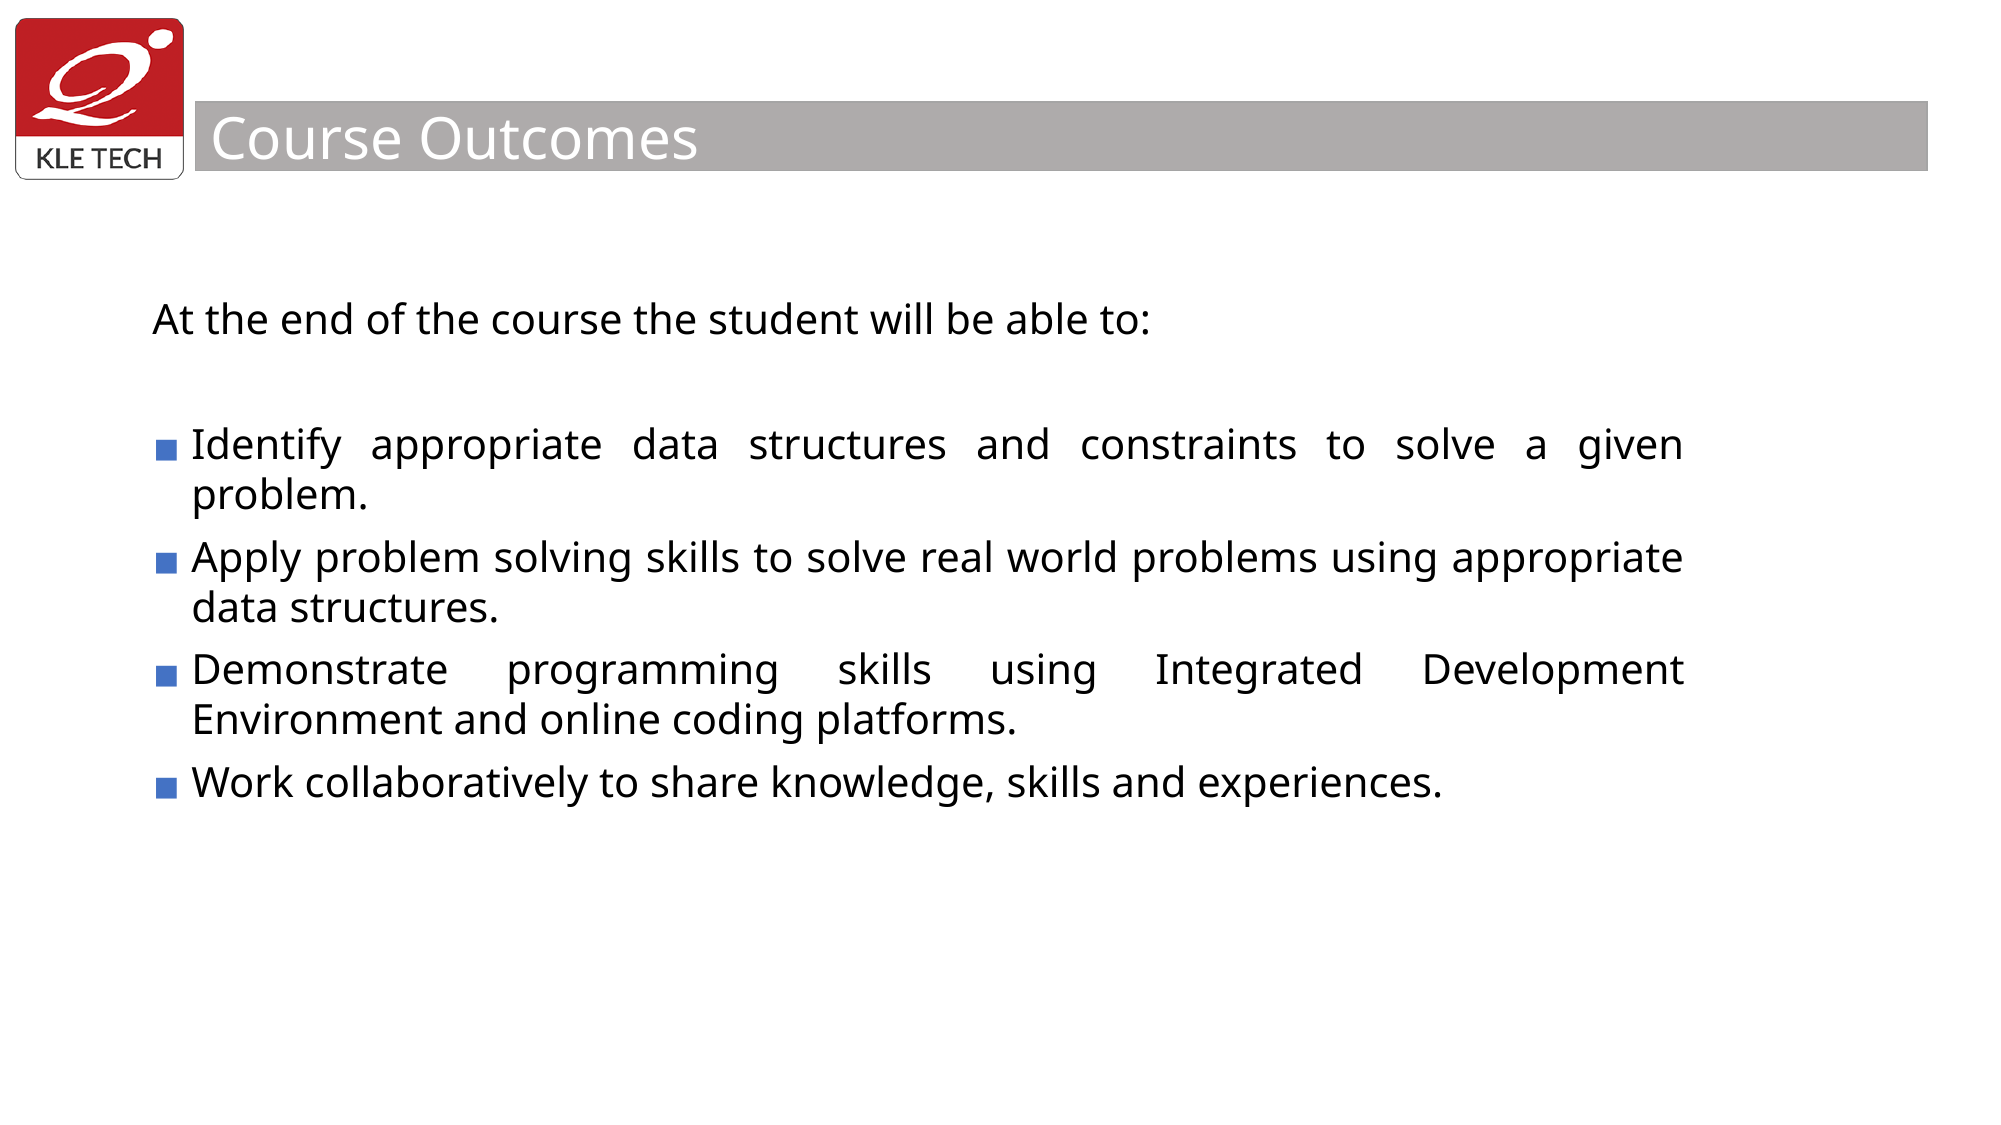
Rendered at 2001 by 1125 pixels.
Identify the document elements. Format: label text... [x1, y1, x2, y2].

picture [13, 12, 185, 185]
text_box Course Outcomes [195, 101, 1928, 171]
title [137, 59, 1863, 278]
list At the end of the course the student will be able to: Identify appropriate data structures and constraints to solve a given problem. Apply problem solving skills to solve real world problems using appropriate data structures. Demonstrate programming skills using Integrated Development Environment and online coding platforms. Work collaboratively to share knowledge, skills and experiences. [137, 278, 1700, 1062]
